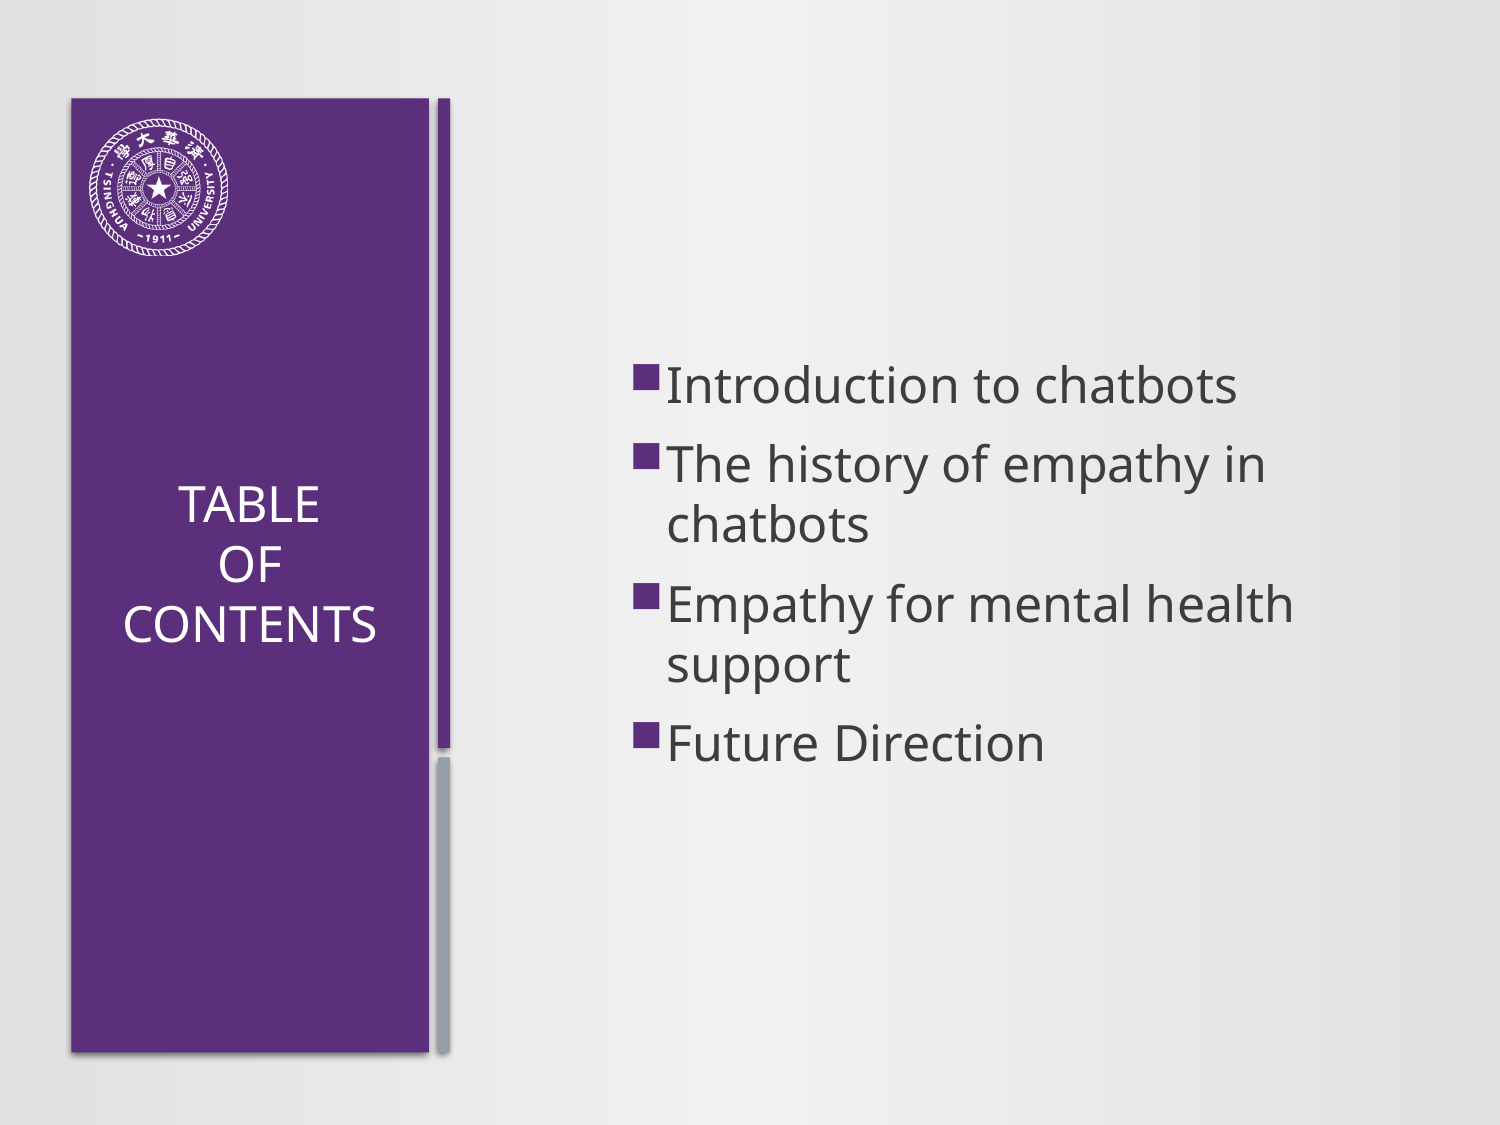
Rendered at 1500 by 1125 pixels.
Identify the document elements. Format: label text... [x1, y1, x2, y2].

list Introduction to chatbots The history of empathy in chatbots Empathy for mental health support Future Direction [613, 186, 1429, 939]
title Table of contents [92, 322, 409, 803]
